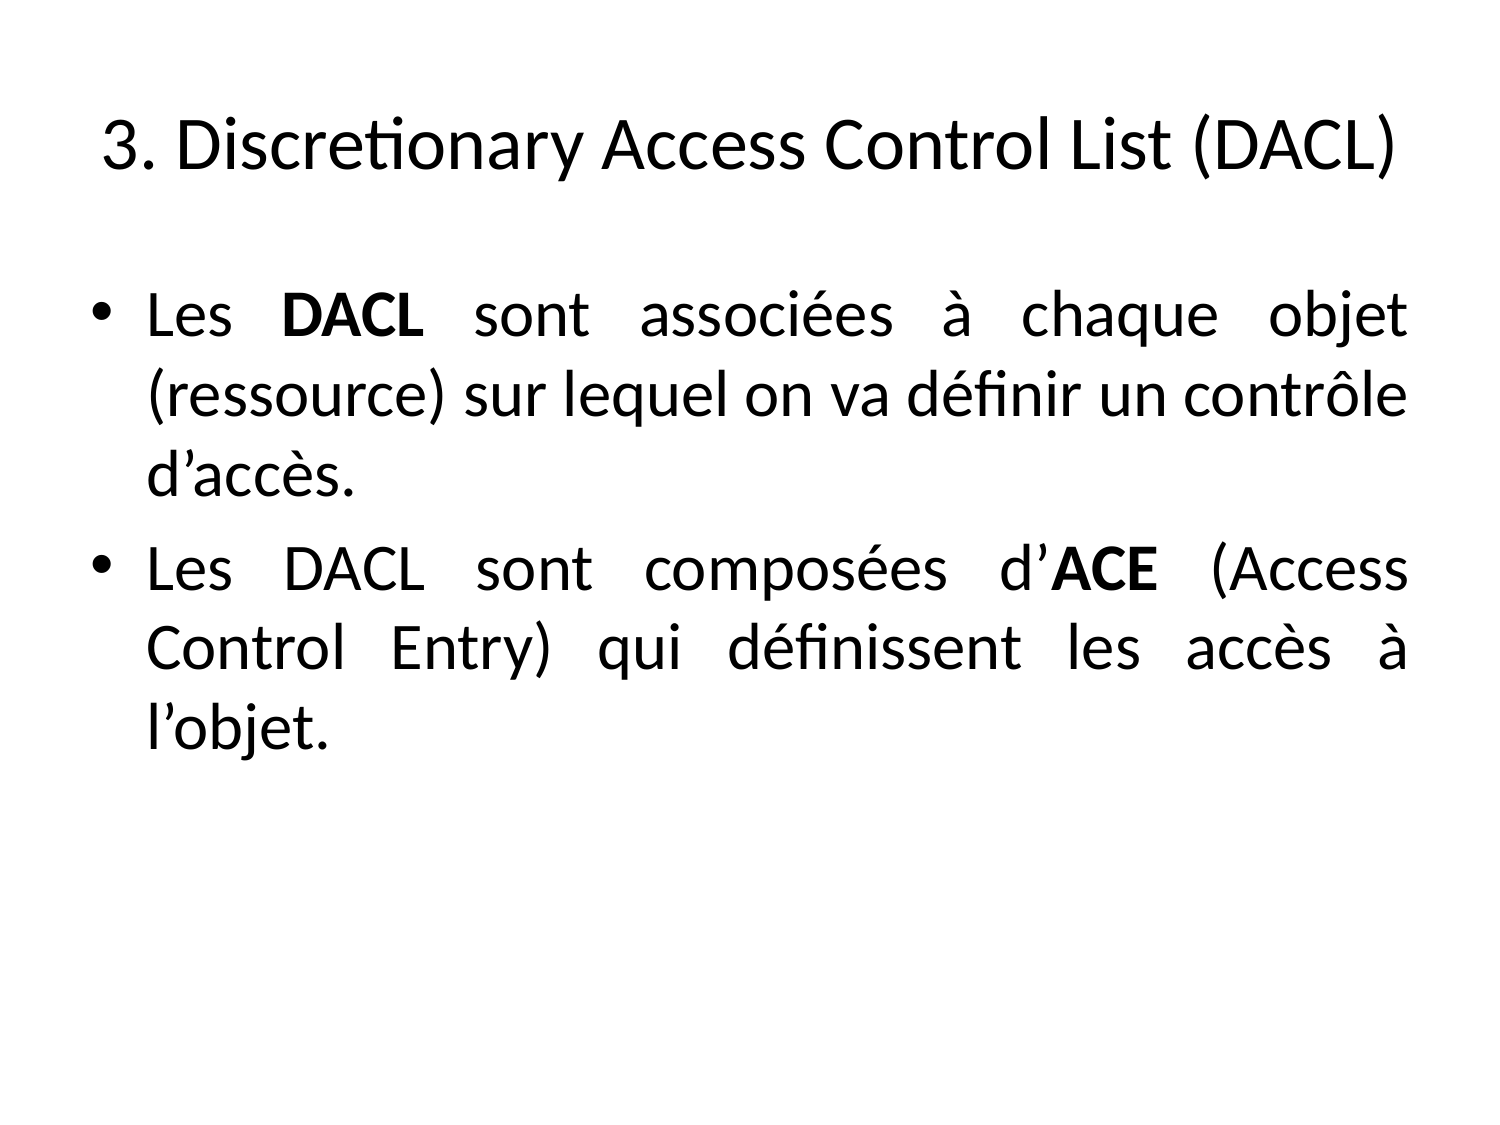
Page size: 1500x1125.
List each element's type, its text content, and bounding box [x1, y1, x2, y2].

title 3. Discretionary Access Control List (DACL) [75, 45, 1425, 233]
list Les DACL sont associées à chaque objet (ressource) sur lequel on va définir un contrôle d’accès. Les DACL sont composées d’ACE (Access Control Entry) qui définissent les accès à l’objet. [75, 262, 1425, 1005]
